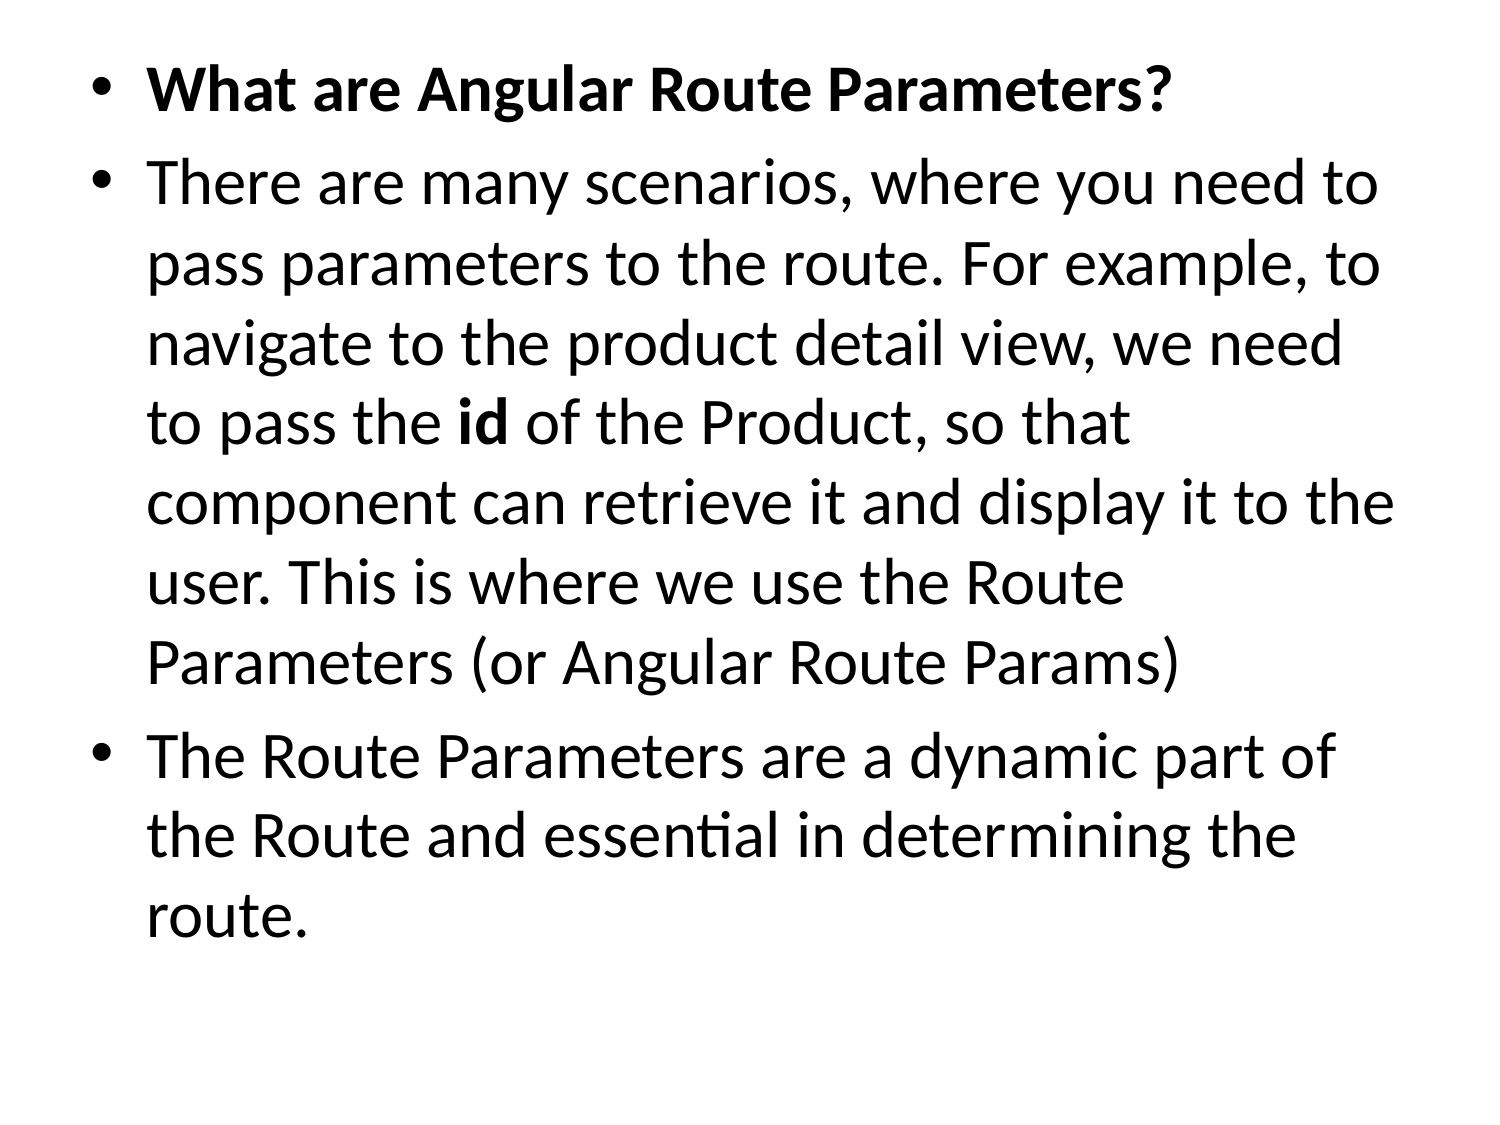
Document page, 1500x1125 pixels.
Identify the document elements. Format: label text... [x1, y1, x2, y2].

list What are Angular Route Parameters? There are many scenarios, where you need to pass parameters to the route. For example, to navigate to the product detail view, we need to pass the id of the Product, so that component can retrieve it and display it to the user. This is where we use the Route Parameters (or Angular Route Params) The Route Parameters are a dynamic part of the Route and essential in determining the route. [75, 37, 1425, 1005]
